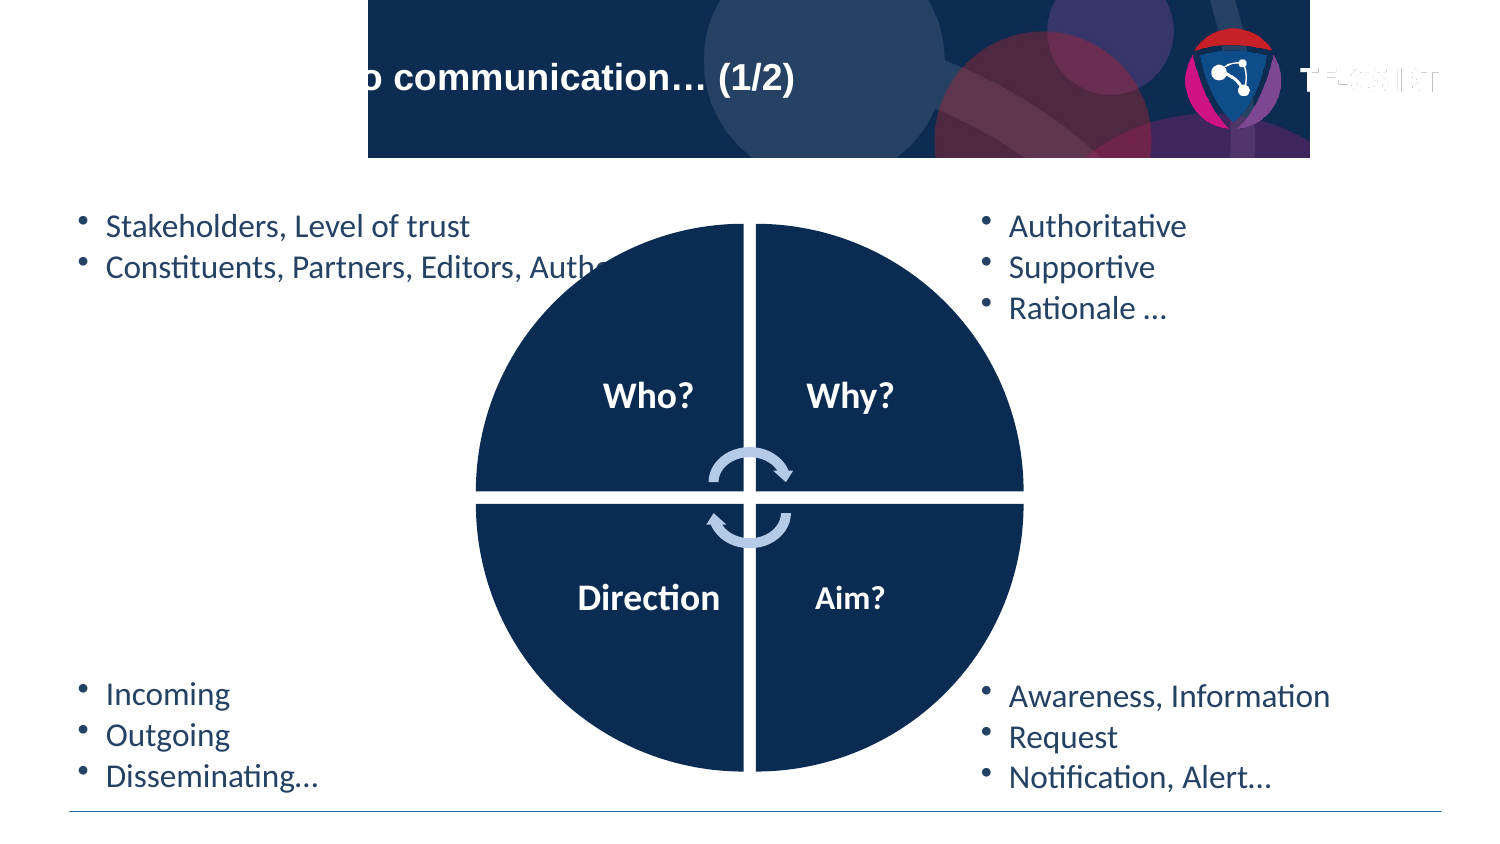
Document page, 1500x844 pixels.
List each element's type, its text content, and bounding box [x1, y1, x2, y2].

picture [368, 0, 1439, 158]
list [57, 188, 1442, 807]
title When it comes to communication… (1/2) [57, 21, 1114, 136]
